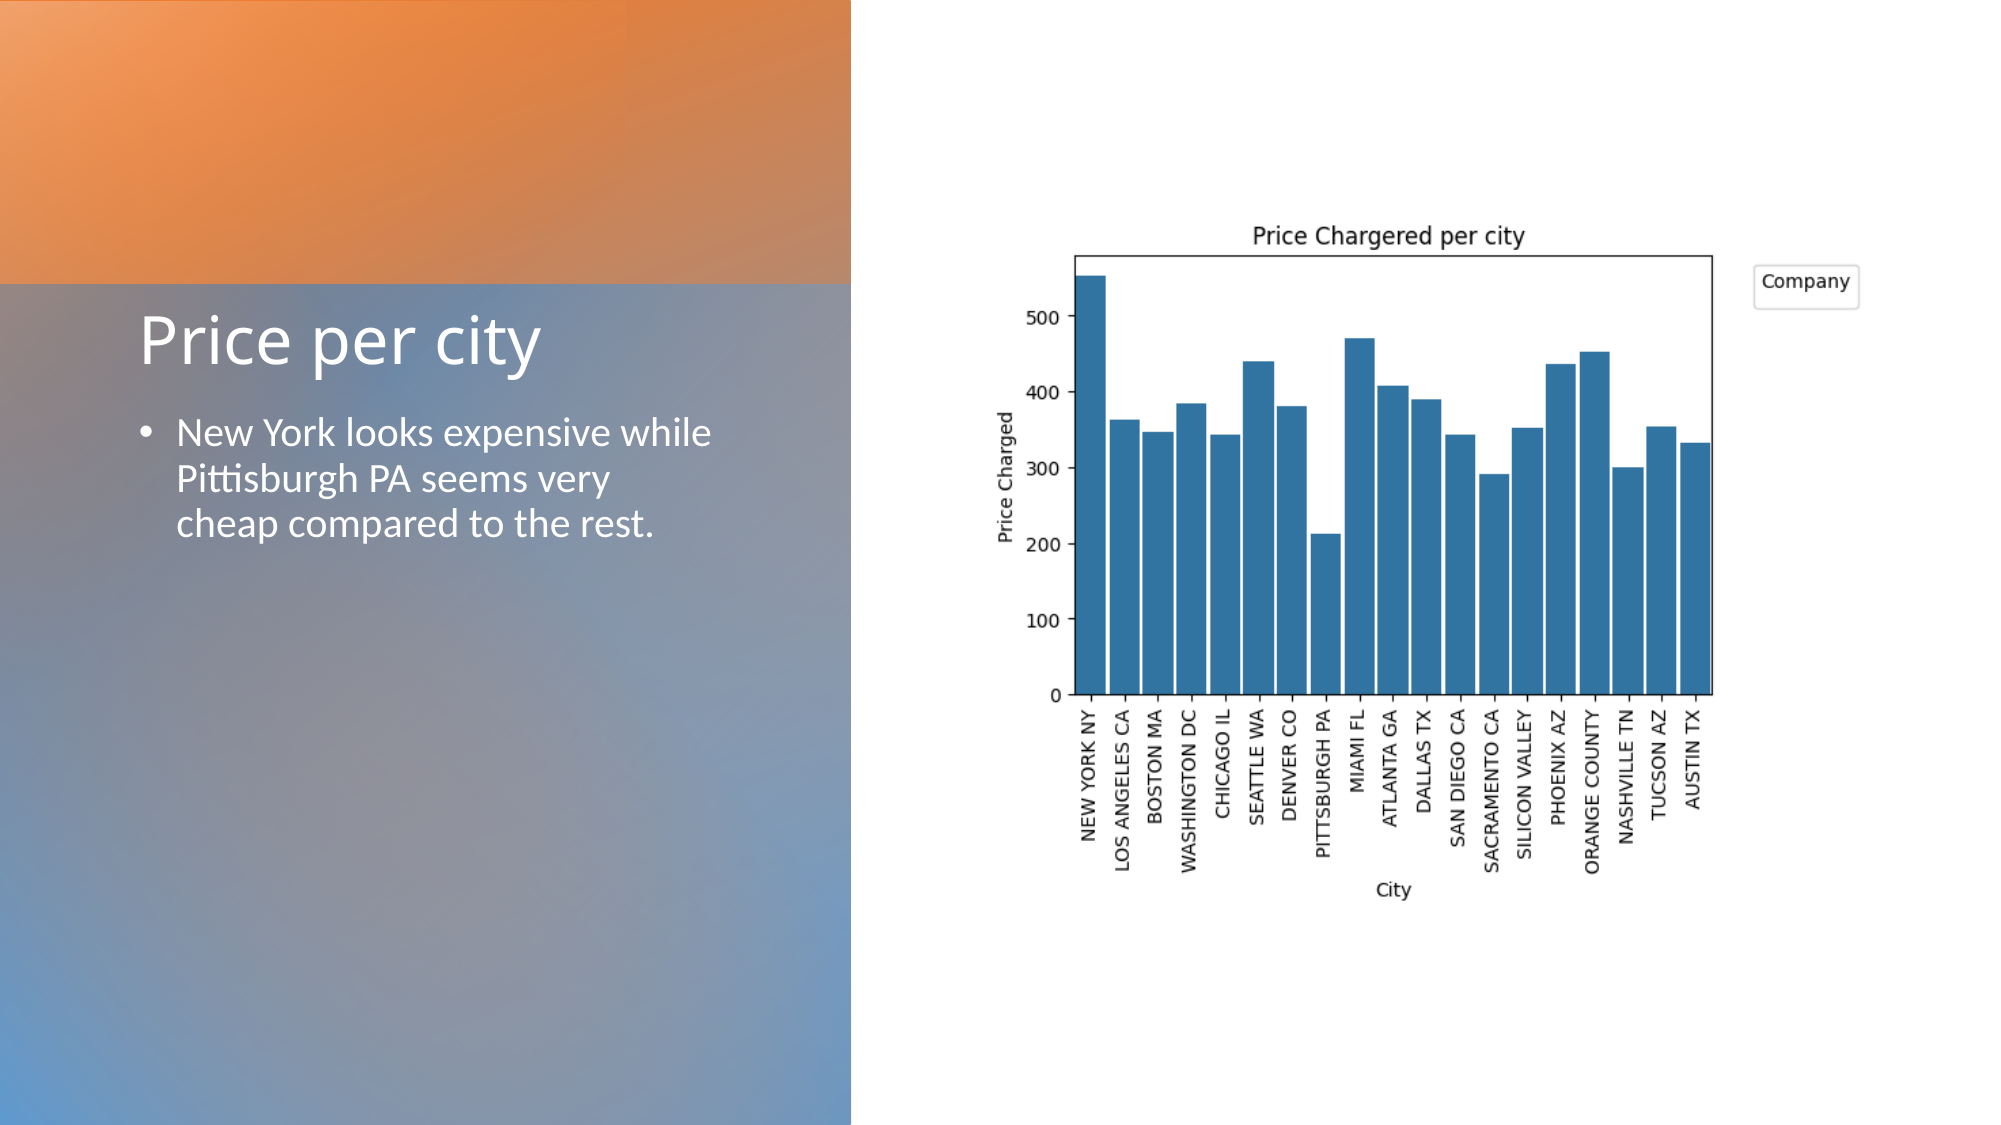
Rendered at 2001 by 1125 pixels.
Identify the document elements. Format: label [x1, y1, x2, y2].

picture [985, 212, 1873, 913]
text_box [0, 0, 853, 1125]
